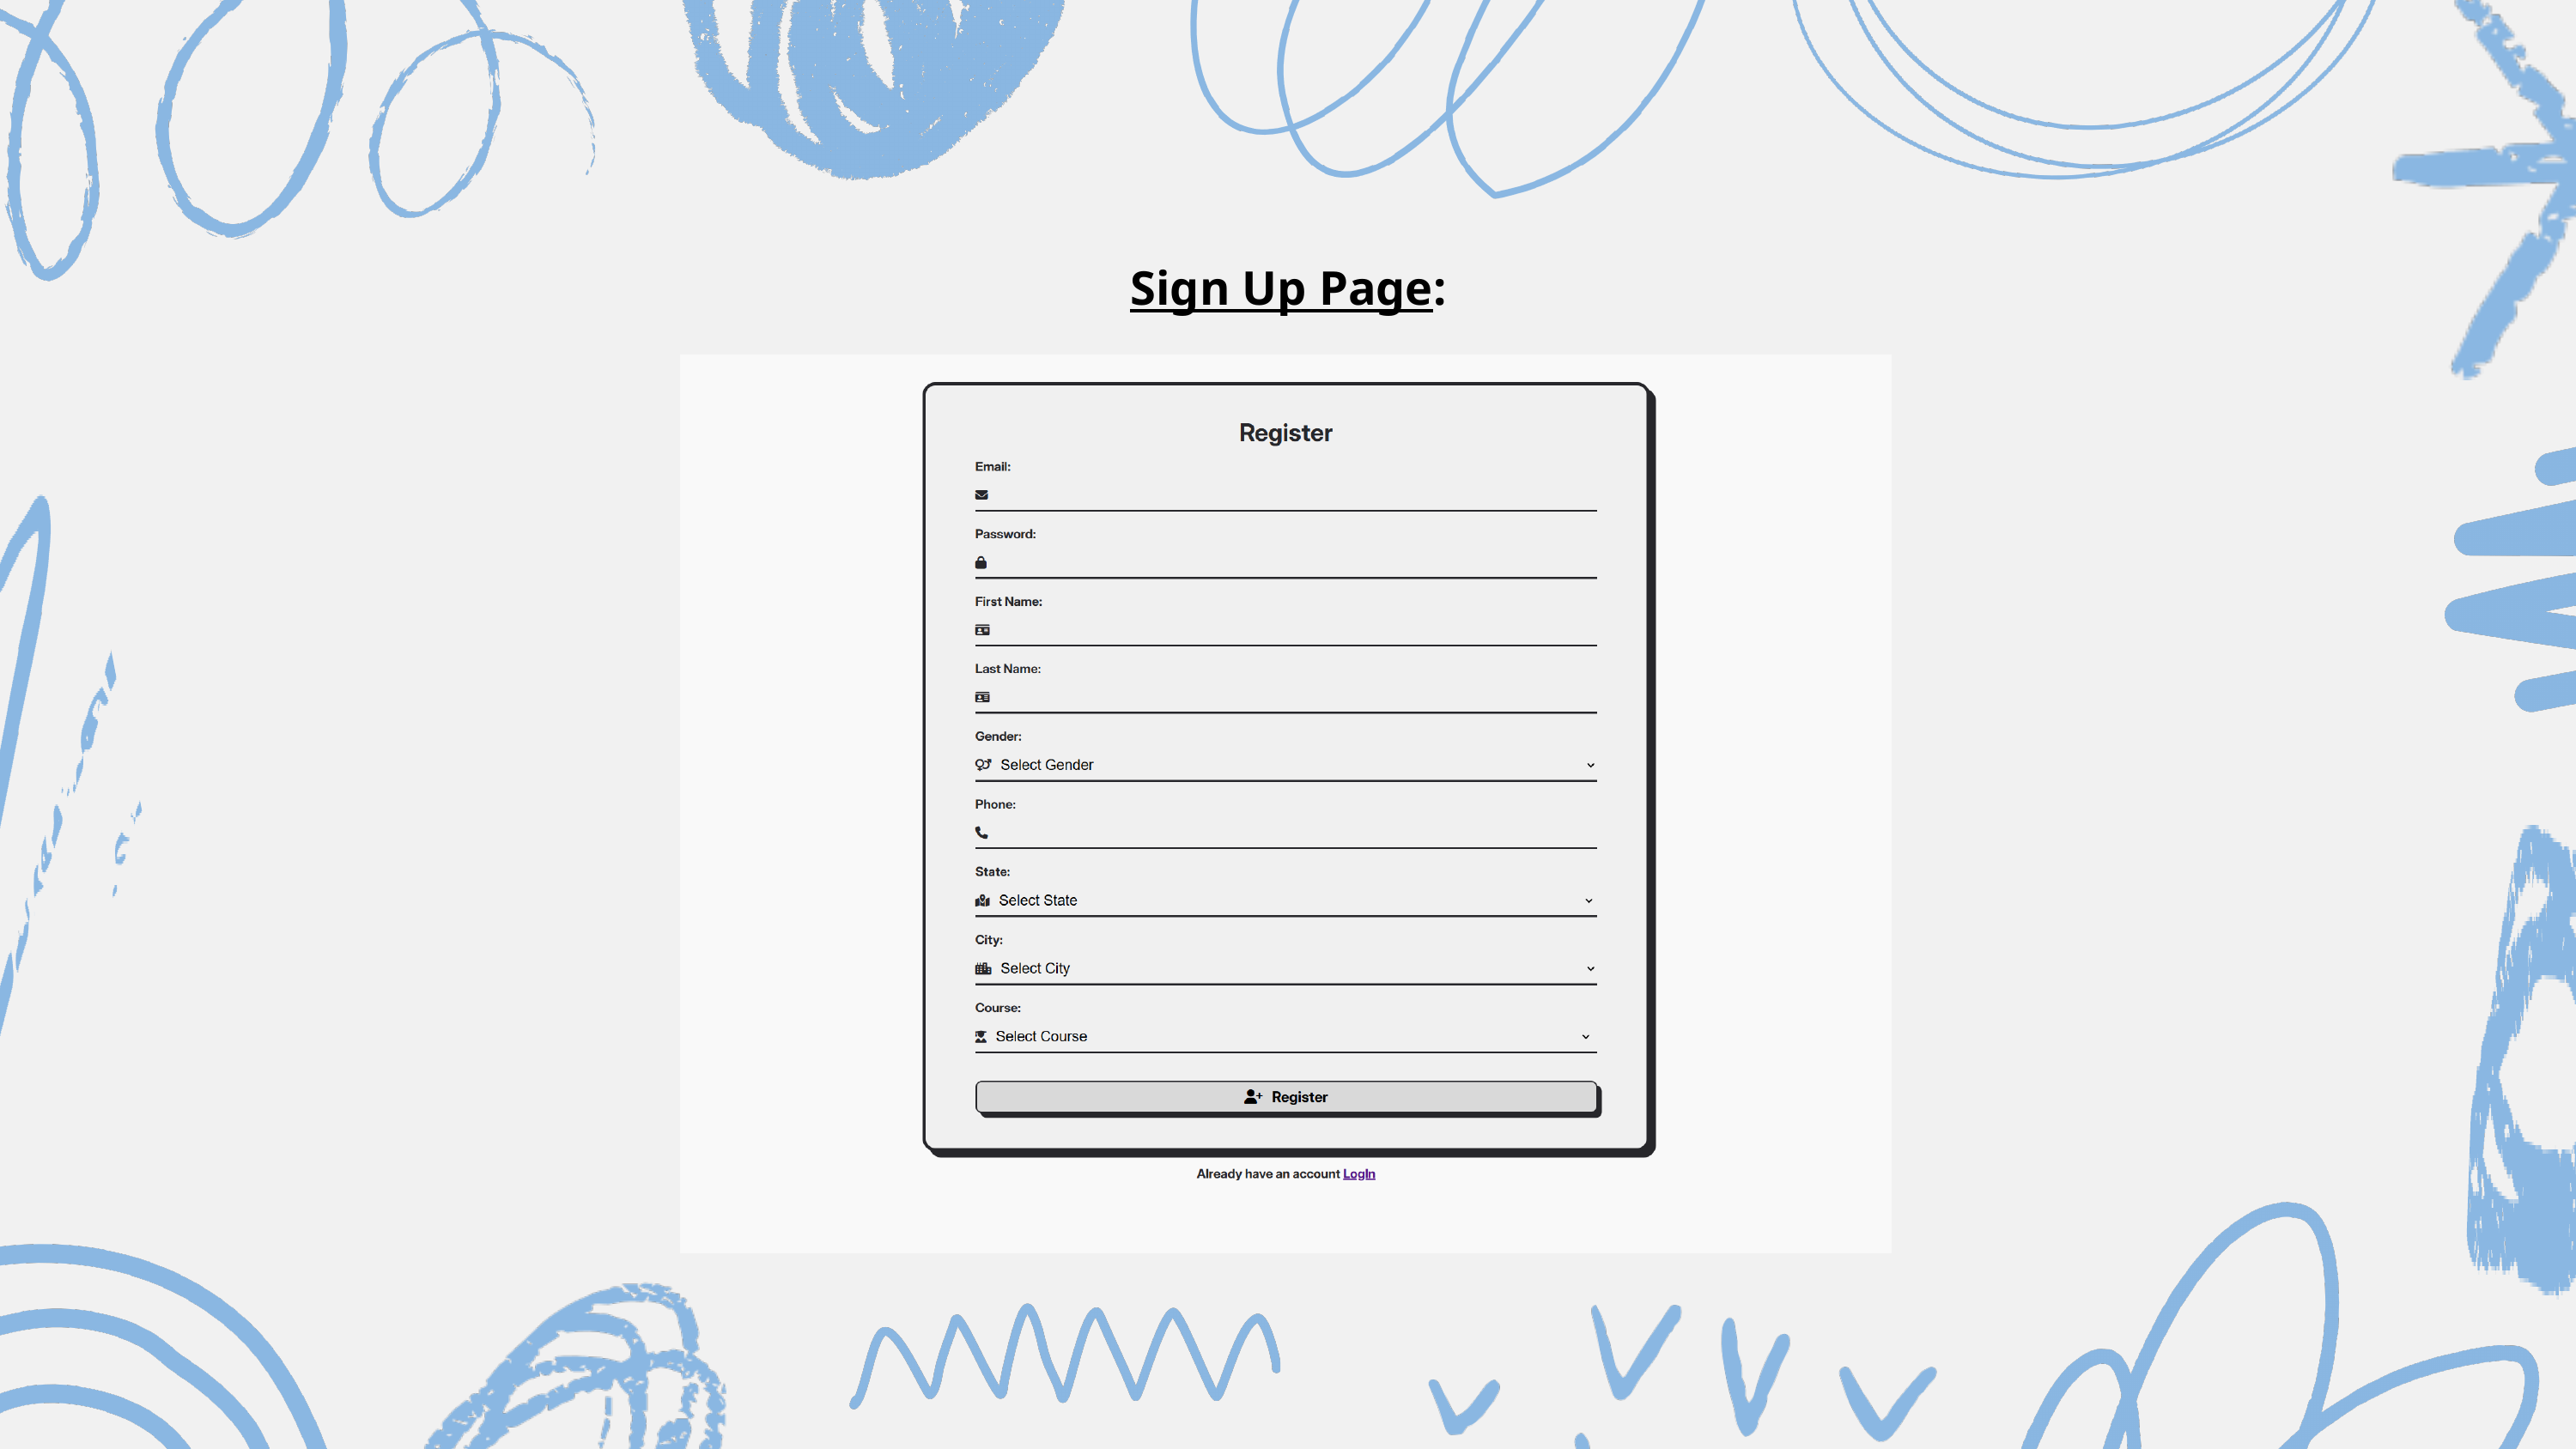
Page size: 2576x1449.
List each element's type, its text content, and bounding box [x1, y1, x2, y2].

text_box [849, 1303, 1281, 1410]
text_box [2431, 380, 2576, 822]
text_box [2002, 1202, 2576, 1449]
text_box [0, 0, 596, 282]
picture [679, 355, 1893, 1253]
text_box [0, 1213, 362, 1449]
text_box [0, 333, 181, 1046]
text_box [680, 0, 1089, 183]
text_box [361, 1280, 726, 1449]
text_box [1043, 0, 1818, 200]
text_box [1428, 1303, 2002, 1449]
text_box Sign Up Page: [583, 210, 1994, 315]
text_box [2391, 0, 2576, 380]
text_box [1818, 0, 2391, 183]
text_box [2464, 822, 2576, 1302]
